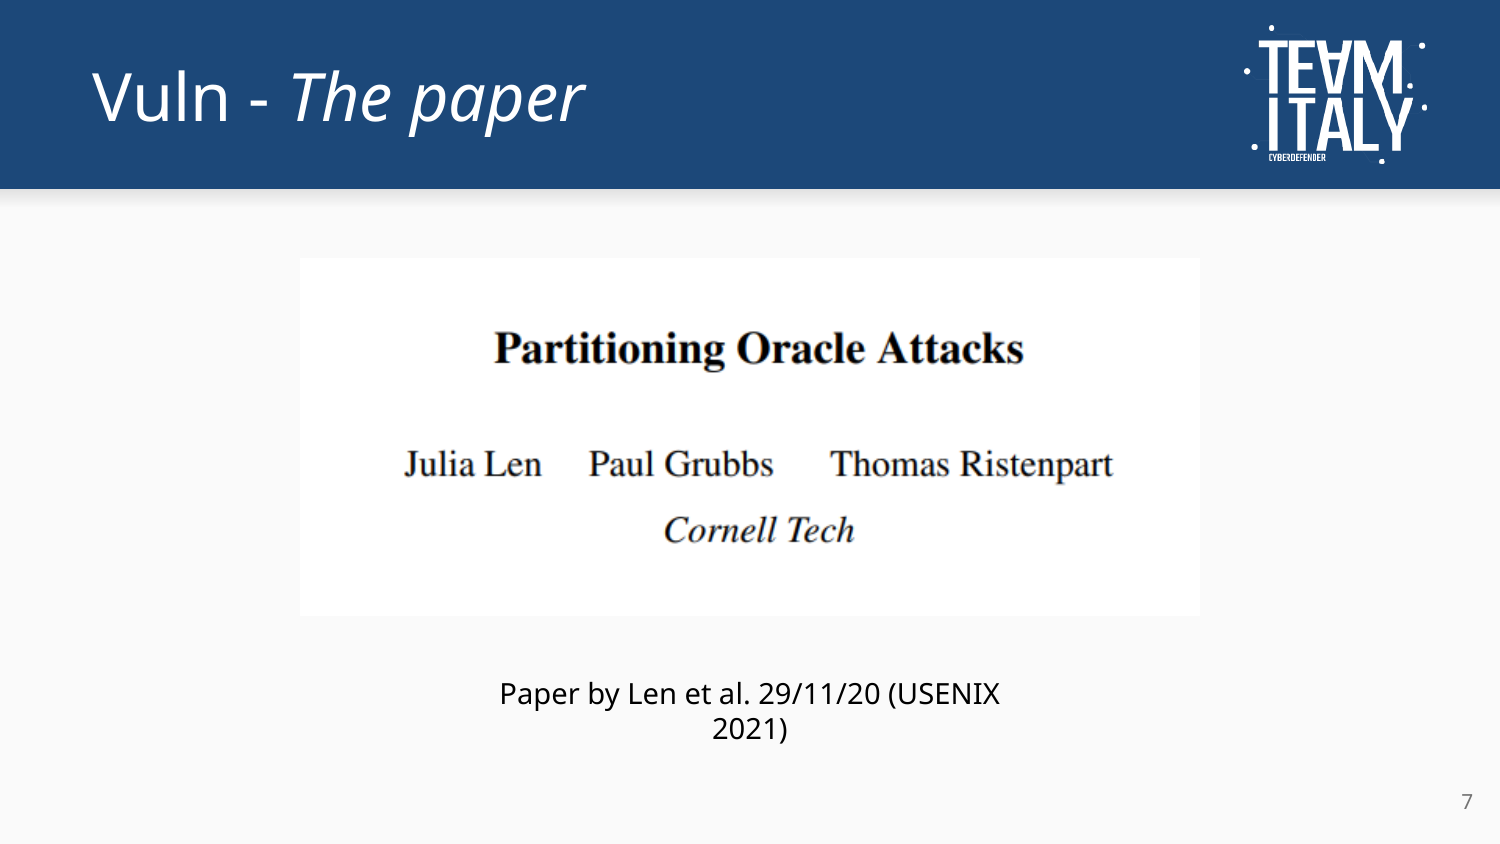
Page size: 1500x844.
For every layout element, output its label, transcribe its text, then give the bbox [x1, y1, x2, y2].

picture [299, 258, 1201, 616]
slide_number ‹#› [1398, 770, 1489, 835]
picture [1245, 25, 1427, 164]
text_box Paper by Len et al. 29/11/20 (USENIX 2021) [447, 660, 1053, 760]
title Vuln - The paper [77, 0, 1245, 190]
